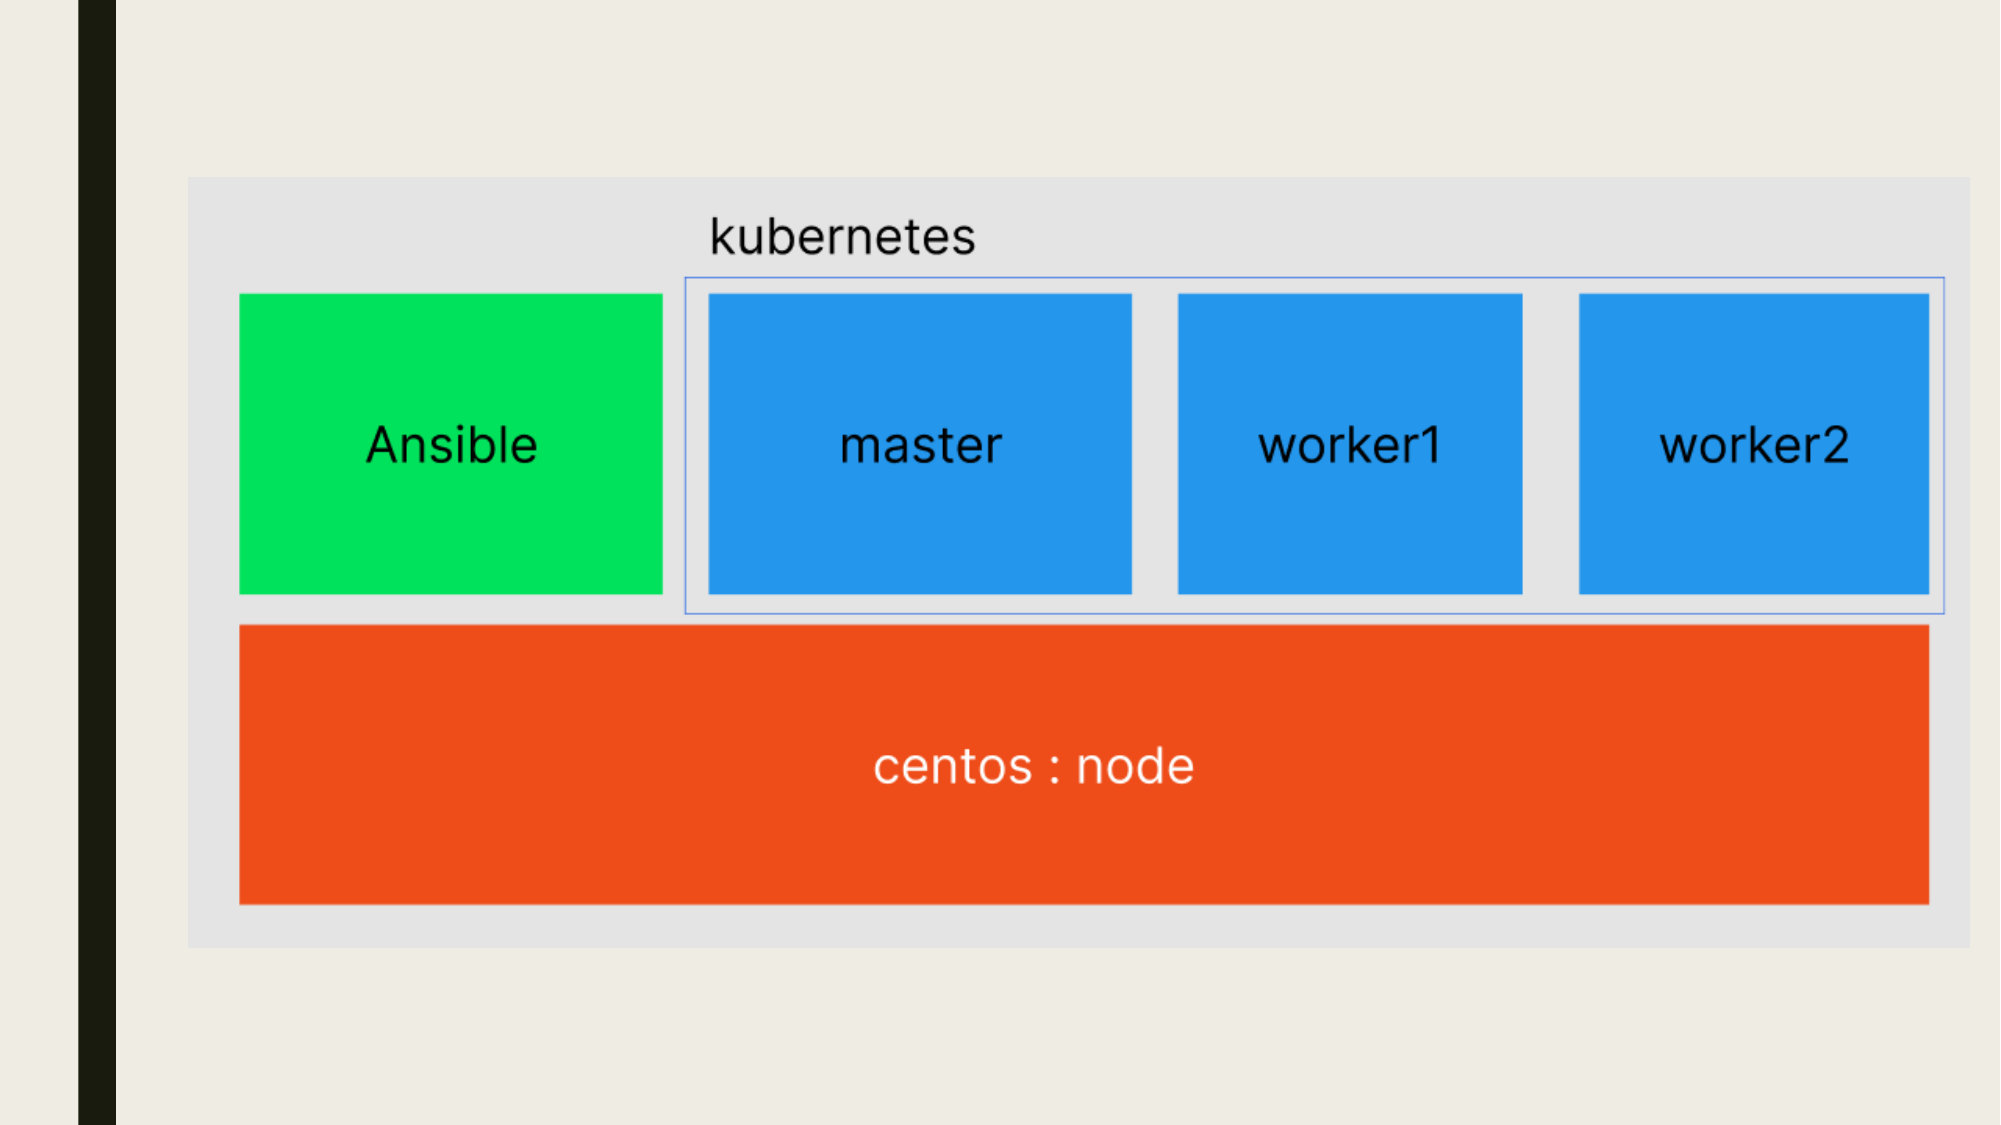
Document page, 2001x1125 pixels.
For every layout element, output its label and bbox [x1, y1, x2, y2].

picture [188, 177, 1970, 948]
